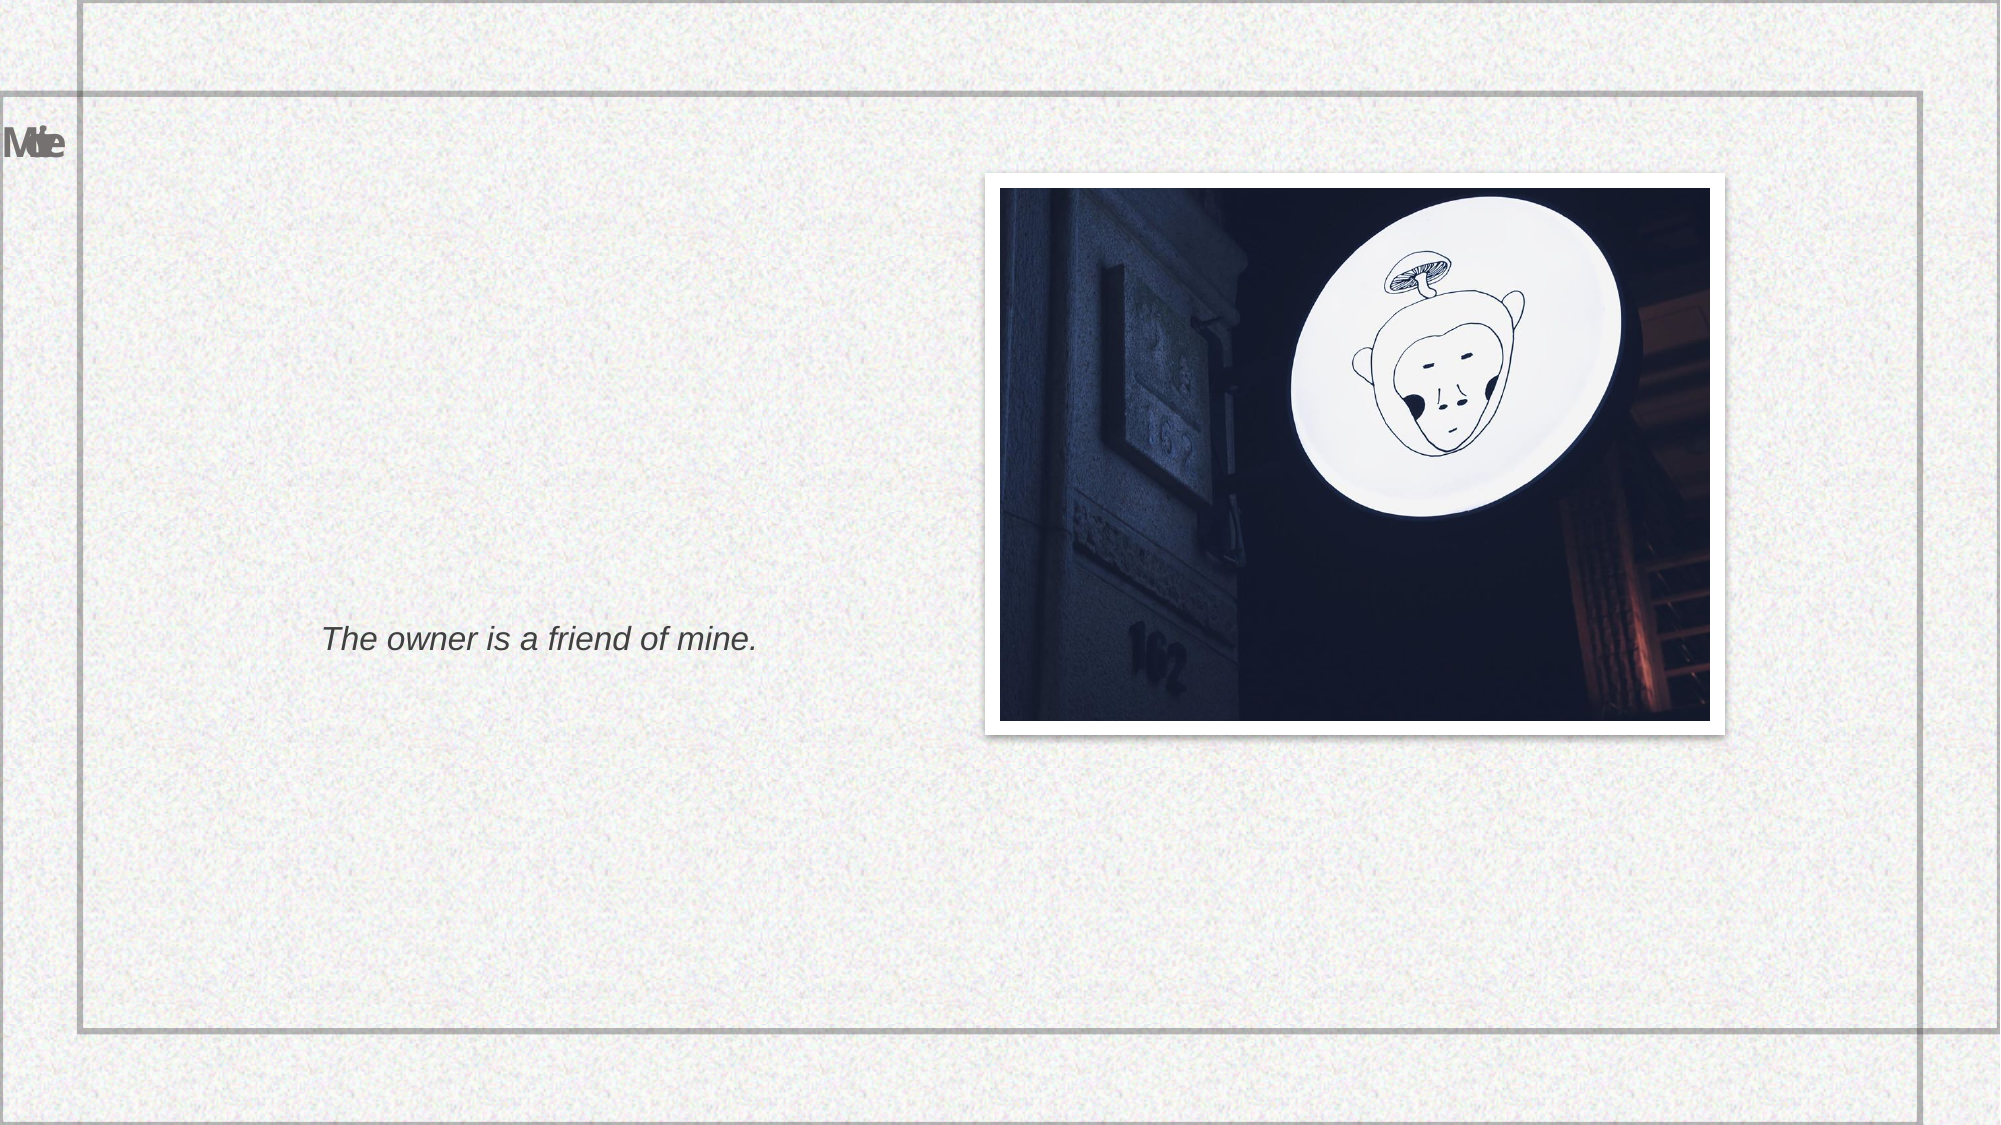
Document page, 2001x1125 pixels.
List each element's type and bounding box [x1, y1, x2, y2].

picture [999, 187, 1711, 721]
text_box [0, 0, 2000, 1125]
